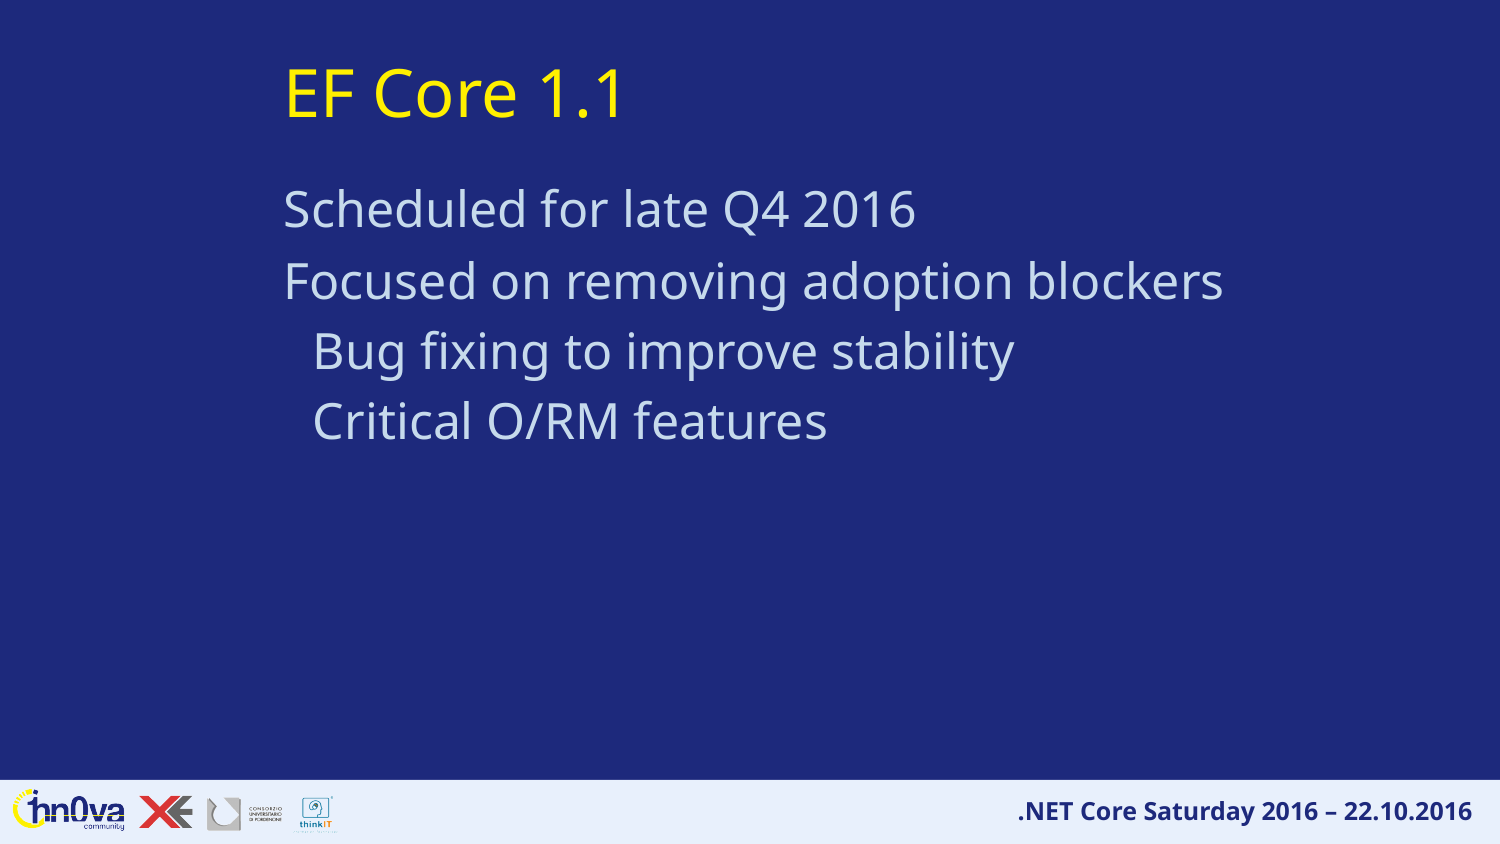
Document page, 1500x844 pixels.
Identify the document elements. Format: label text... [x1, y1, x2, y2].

title EF Core 1.1 [268, 26, 1484, 146]
picture [10, 789, 126, 832]
picture [205, 796, 283, 832]
picture [136, 792, 195, 830]
list Scheduled for late Q4 2016 Focused on removing adoption blockers Bug fixing to improve stability Critical O/RM features [268, 162, 1484, 767]
picture [293, 792, 339, 834]
